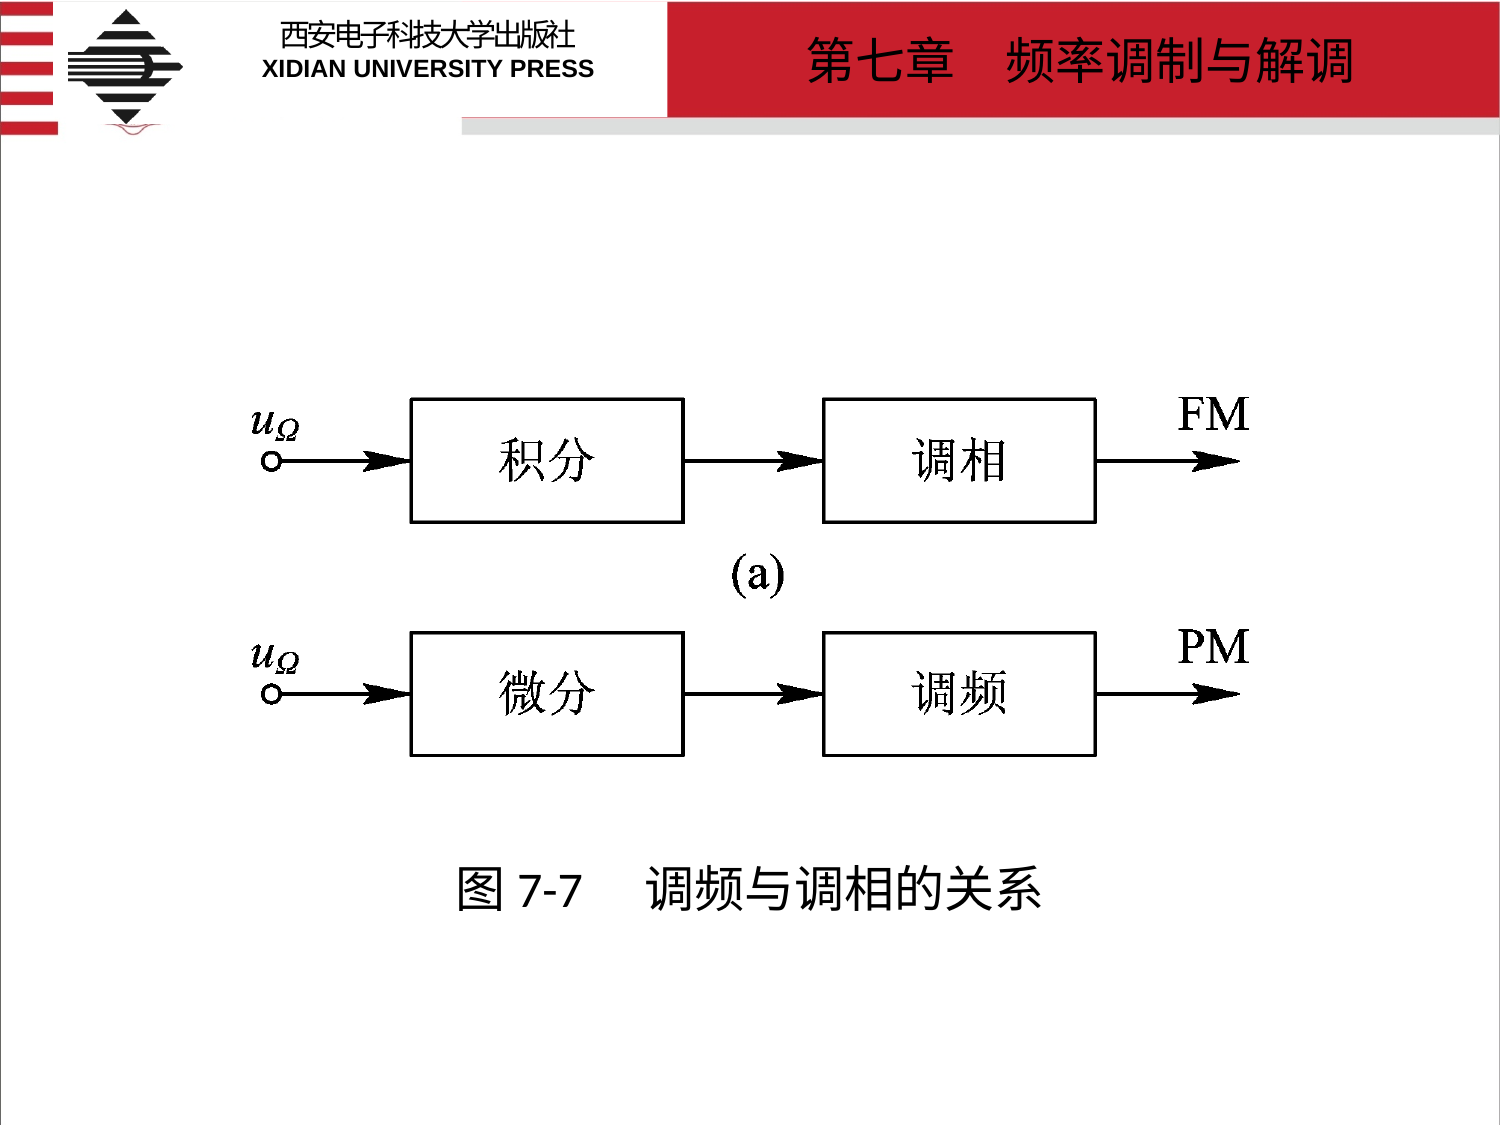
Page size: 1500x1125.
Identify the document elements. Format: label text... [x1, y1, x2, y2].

text_box 图7-7 调频与调相的关系 [440, 849, 1060, 925]
picture [0, 1, 1500, 1125]
